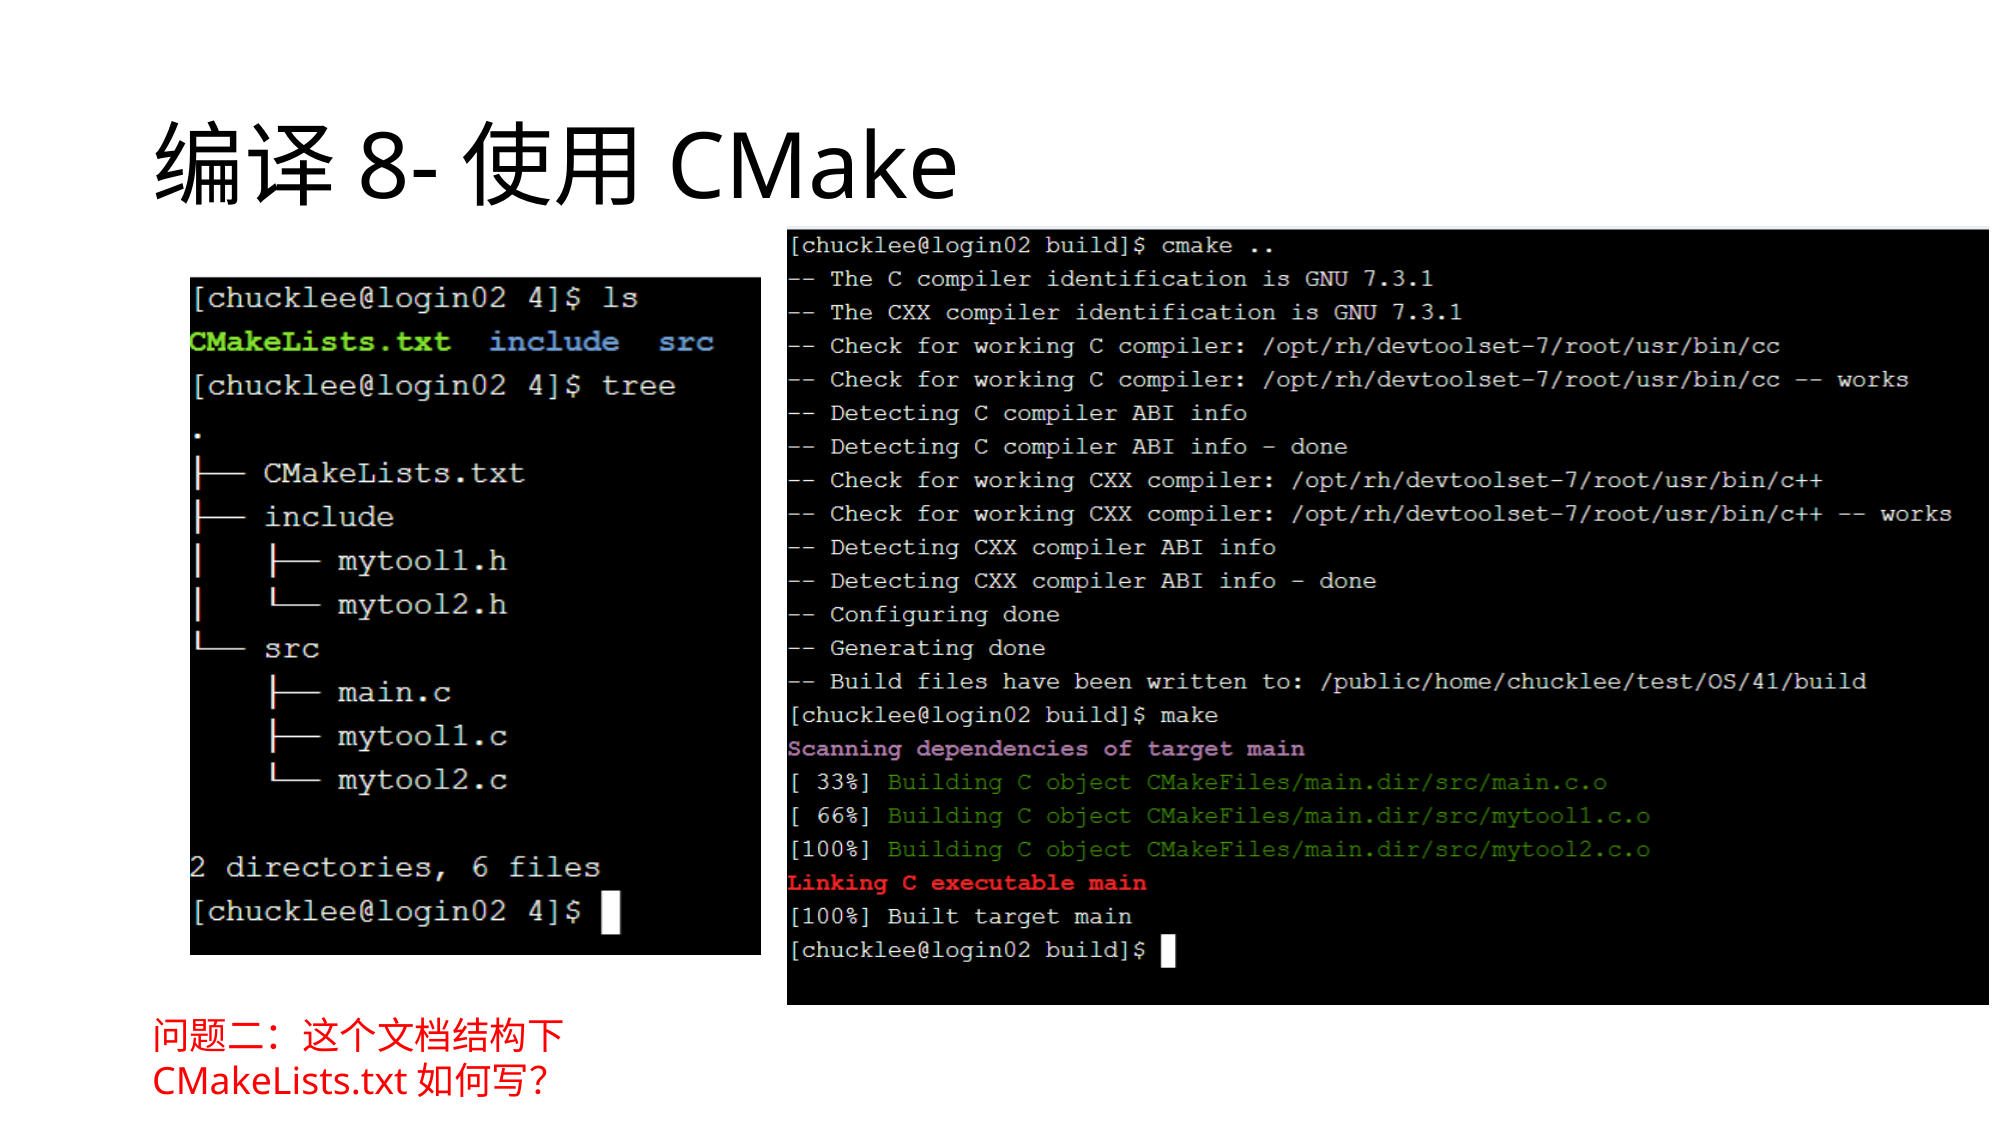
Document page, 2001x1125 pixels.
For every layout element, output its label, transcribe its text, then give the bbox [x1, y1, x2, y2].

picture [190, 276, 761, 955]
title 编译8-使用CMake [137, 59, 1863, 278]
text_box 问题二：这个文档结构下CMakeLists.txt如何写？ [137, 1004, 635, 1110]
picture [787, 226, 1989, 1005]
